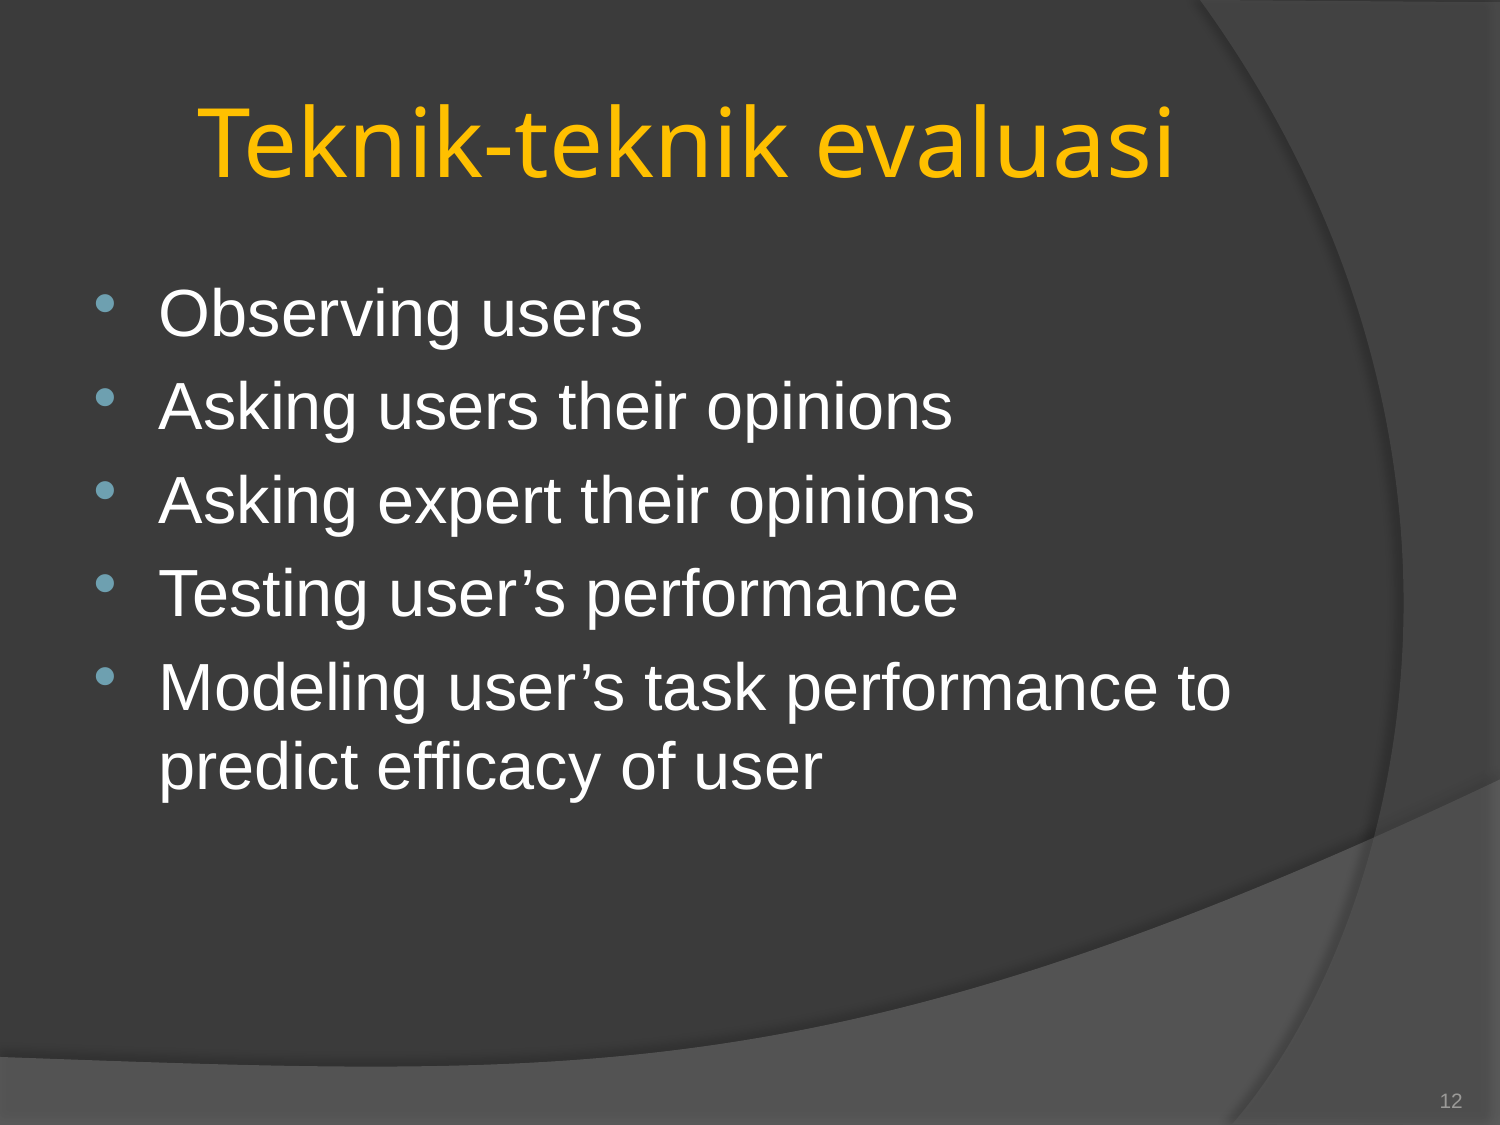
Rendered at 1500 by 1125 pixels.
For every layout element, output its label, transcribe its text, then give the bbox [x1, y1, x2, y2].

title Teknik-teknik evaluasi [75, 45, 1300, 233]
list Observing users Asking users their opinions Asking expert their opinions Testing user’s performance Modeling user’s task performance to predict efficacy of user [75, 262, 1300, 1005]
slide_number 12 [1337, 1053, 1463, 1114]
